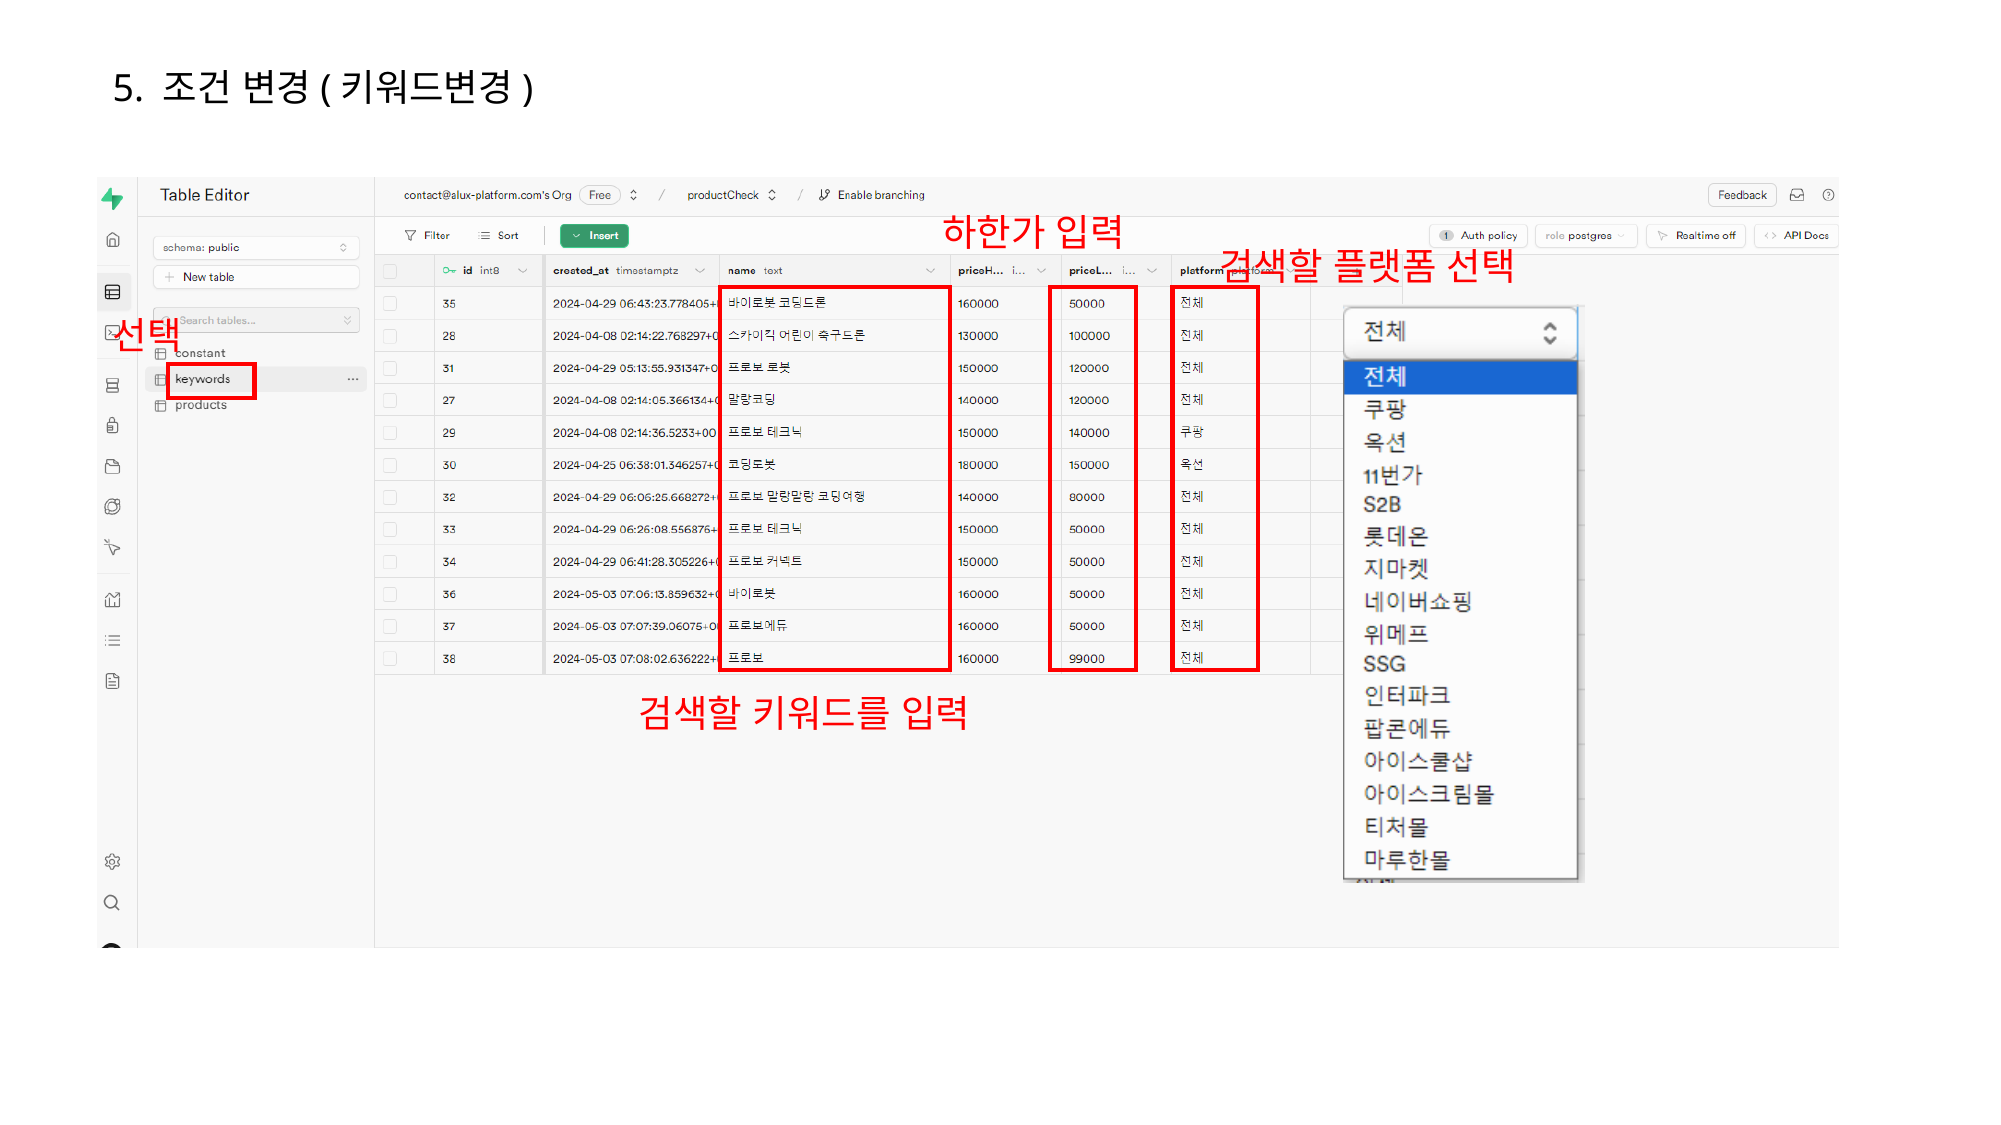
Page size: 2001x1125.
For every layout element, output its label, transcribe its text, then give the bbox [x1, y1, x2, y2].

text_box 5. 조건 변경(키워드변경) [97, 56, 619, 117]
picture [97, 176, 1840, 949]
